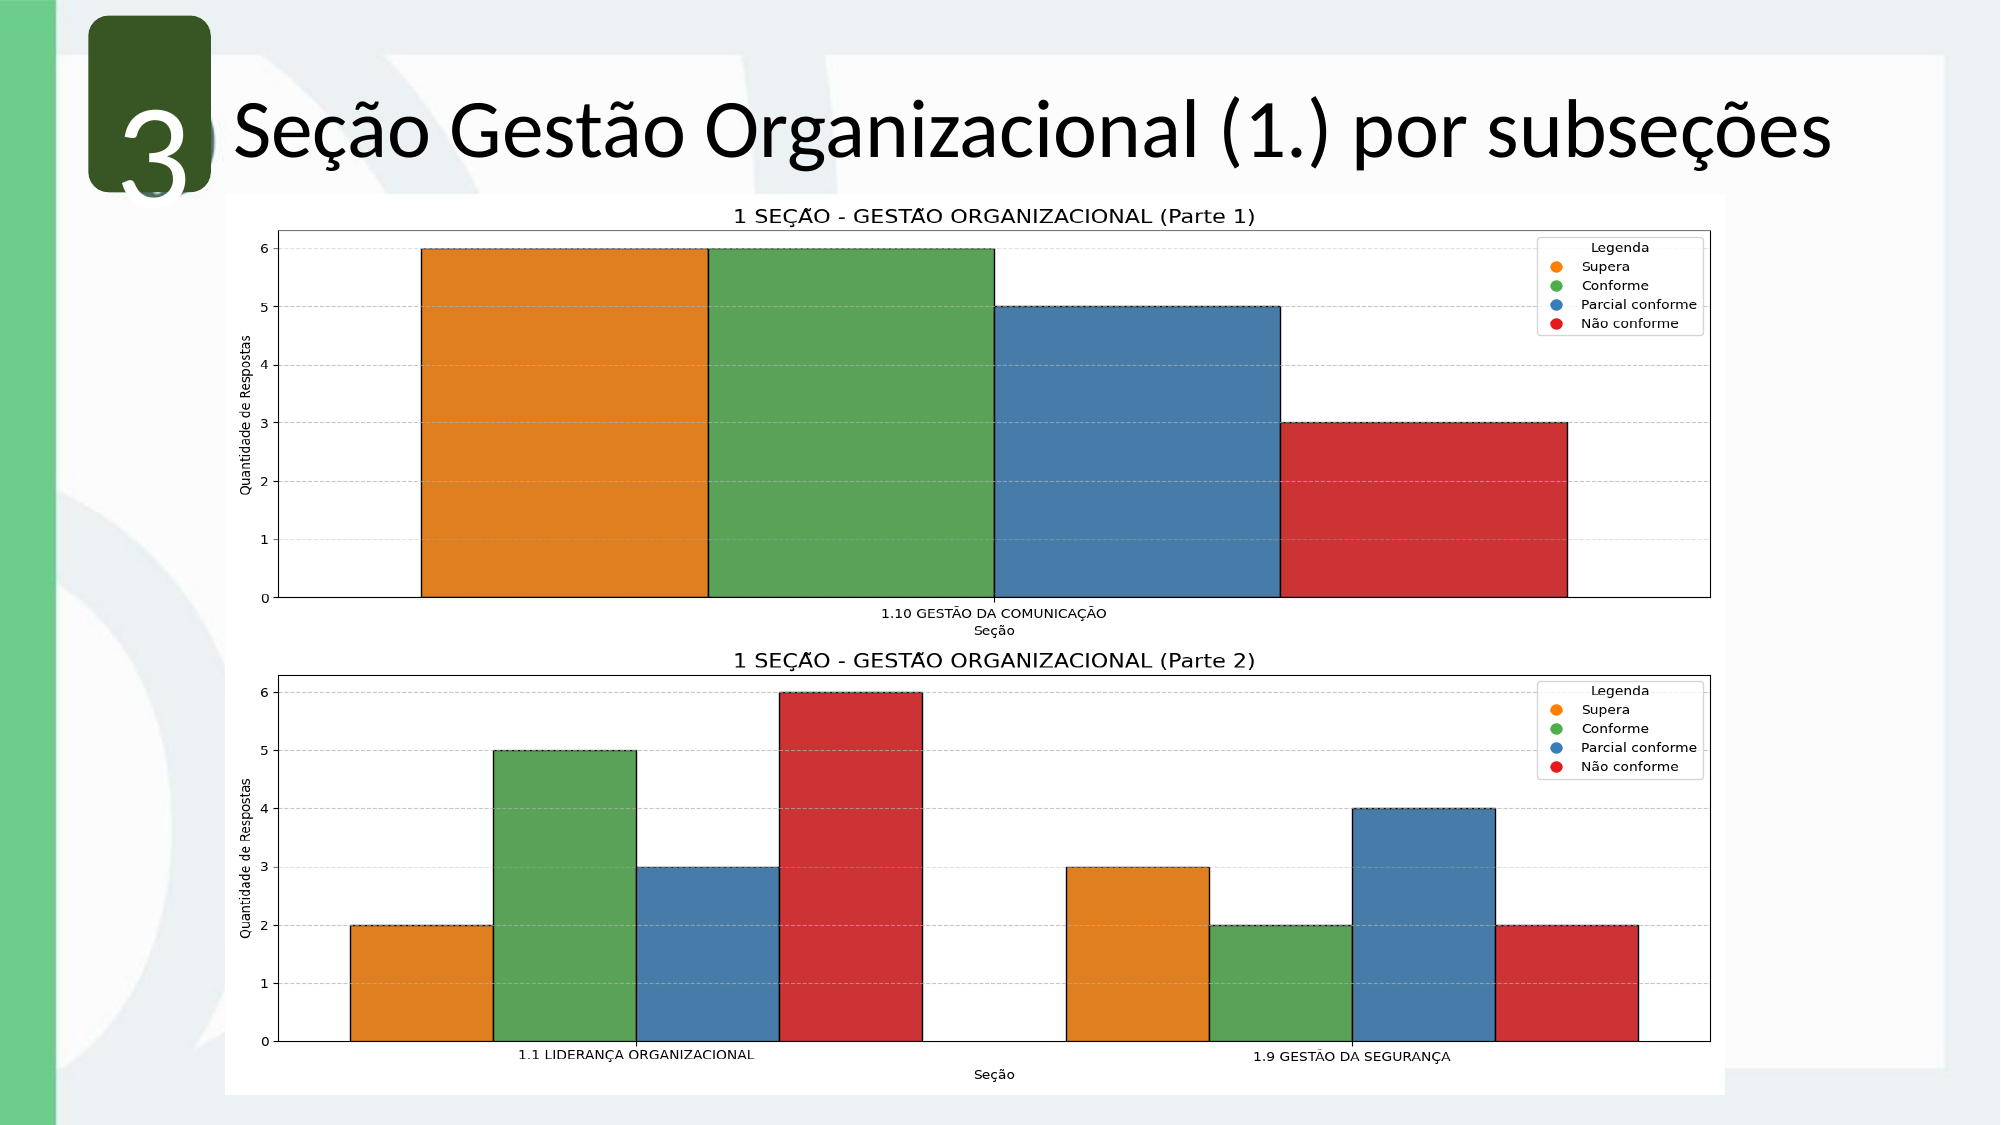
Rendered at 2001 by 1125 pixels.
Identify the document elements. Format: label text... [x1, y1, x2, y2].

picture [0, 0, 2001, 1125]
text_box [88, 15, 291, 248]
text_box Seção Gestão Organizacional (1.) por subseções [296, 78, 1912, 184]
